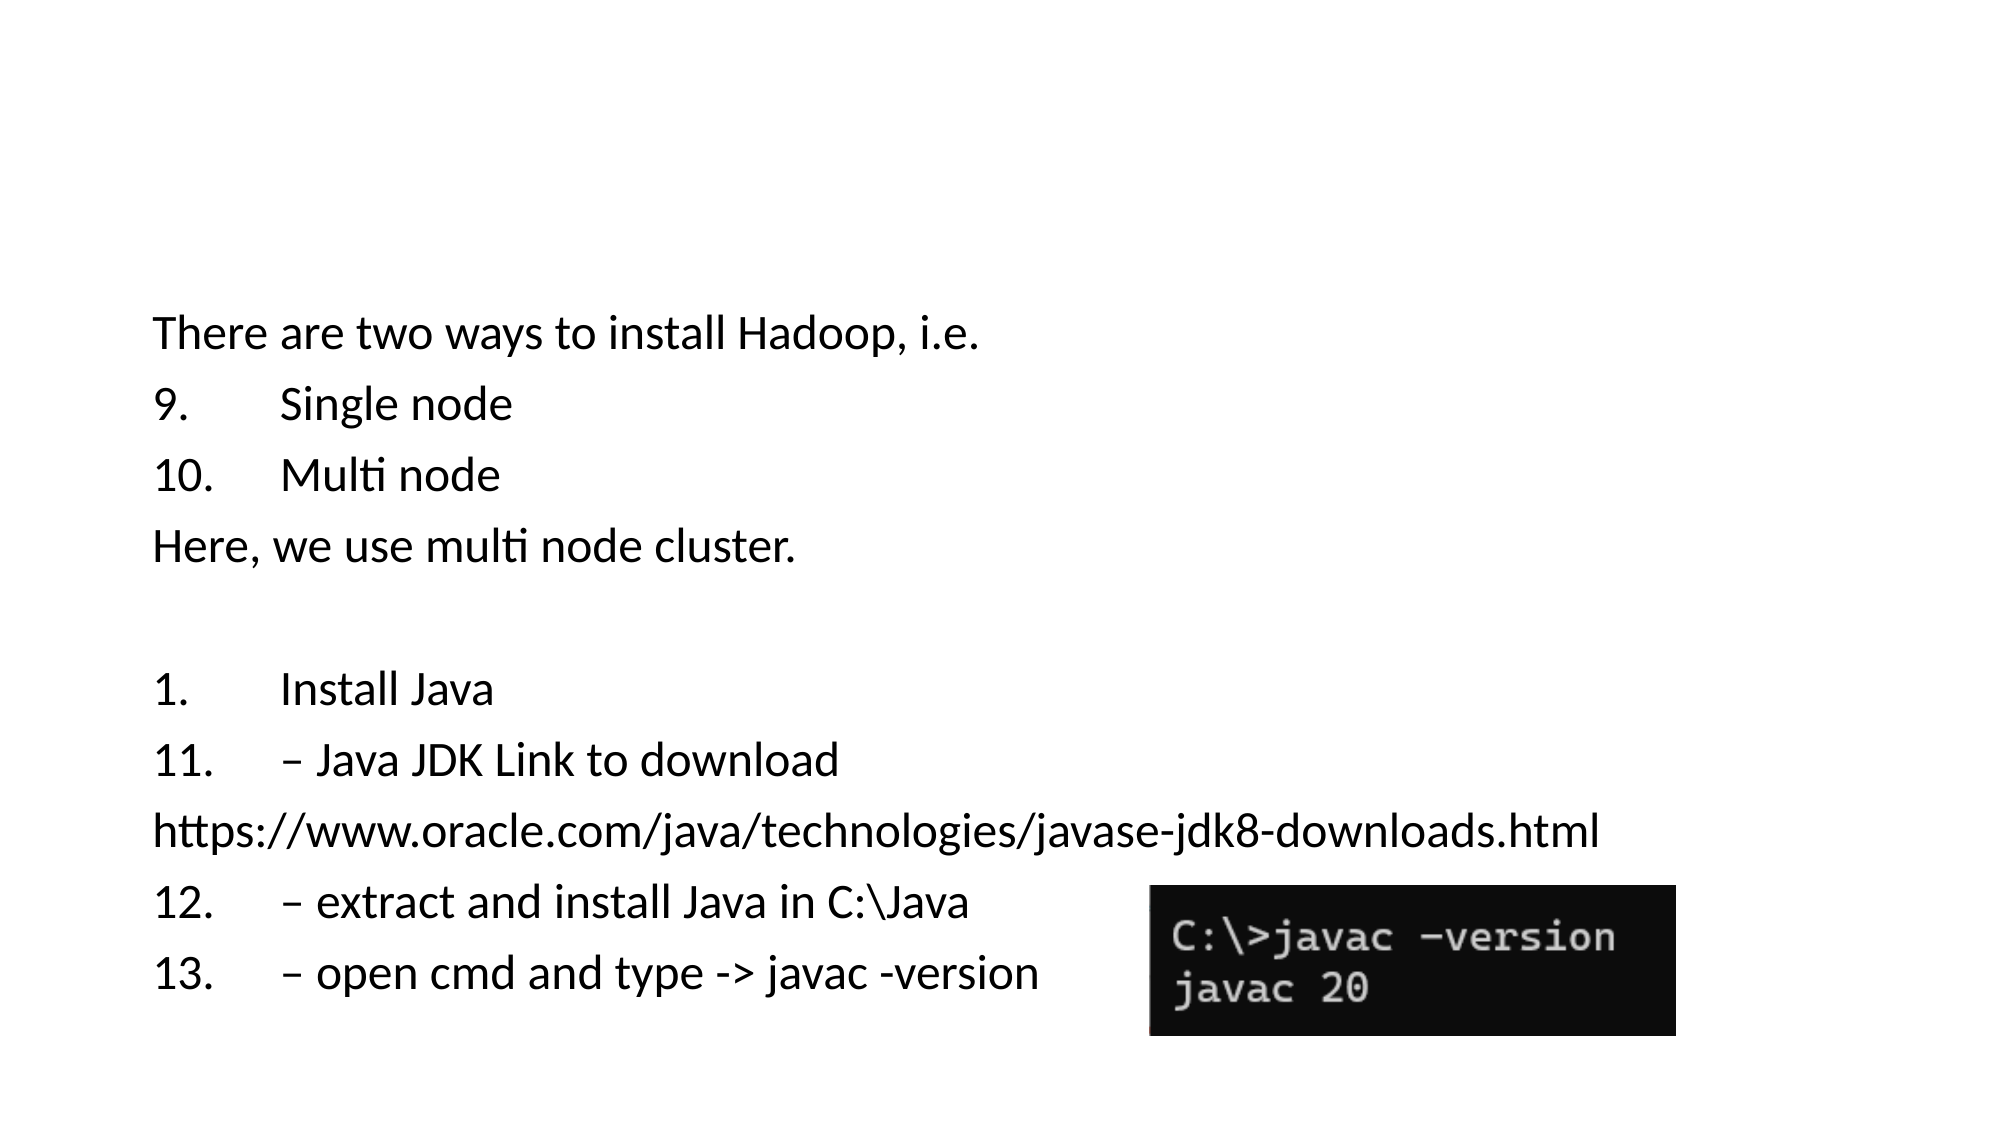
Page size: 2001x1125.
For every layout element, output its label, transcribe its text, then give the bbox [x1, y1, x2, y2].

list There are two ways to install Hadoop, i.e. 9. Single node 10. Multi node Here, we use multi node cluster. 1. Install Java 11. – Java JDK Link to download https://www.oracle.com/java/technologies/javase-jdk8-downloads.html 12. – extract and install Java in C:\Java 13. – open cmd and type -> javac -version [137, 299, 1863, 1014]
picture [1149, 885, 1676, 1036]
